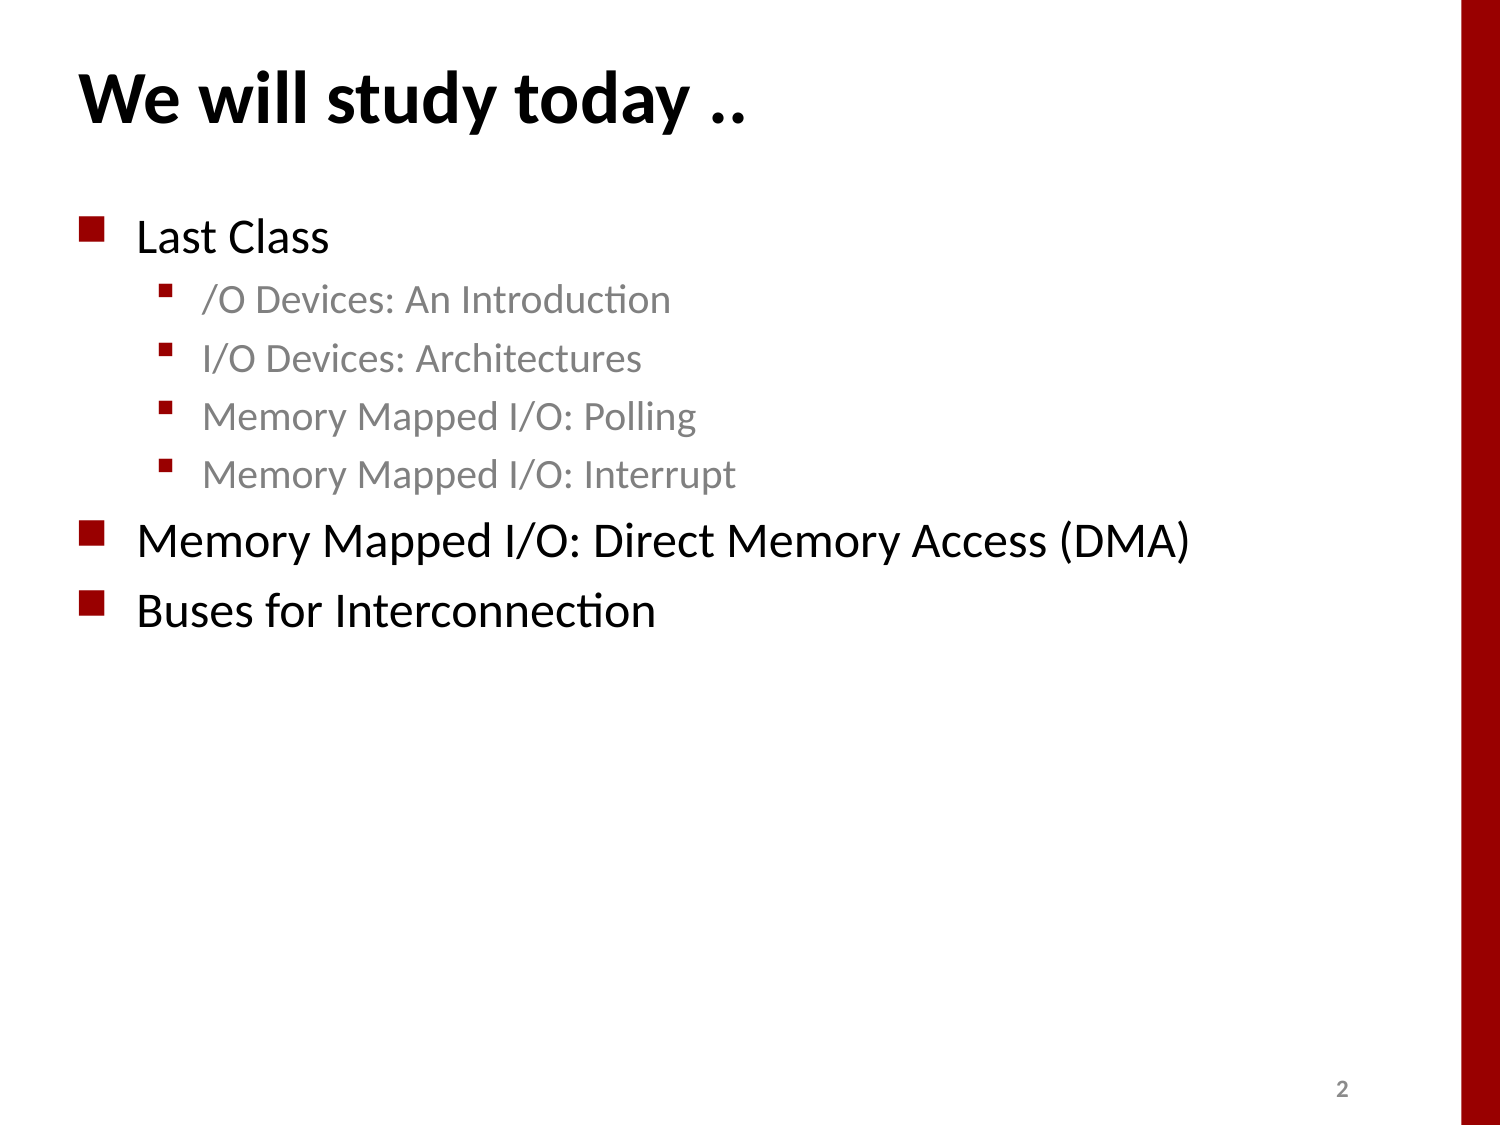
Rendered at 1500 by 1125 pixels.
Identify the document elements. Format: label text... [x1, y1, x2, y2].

list Last Class /O Devices: An Introduction I/O Devices: Architectures Memory Mapped I/O: Polling Memory Mapped I/O: Interrupt Memory Mapped I/O: Direct Memory Access (DMA) Buses for Interconnection [64, 196, 1361, 1048]
title We will study today .. [63, 30, 1310, 157]
